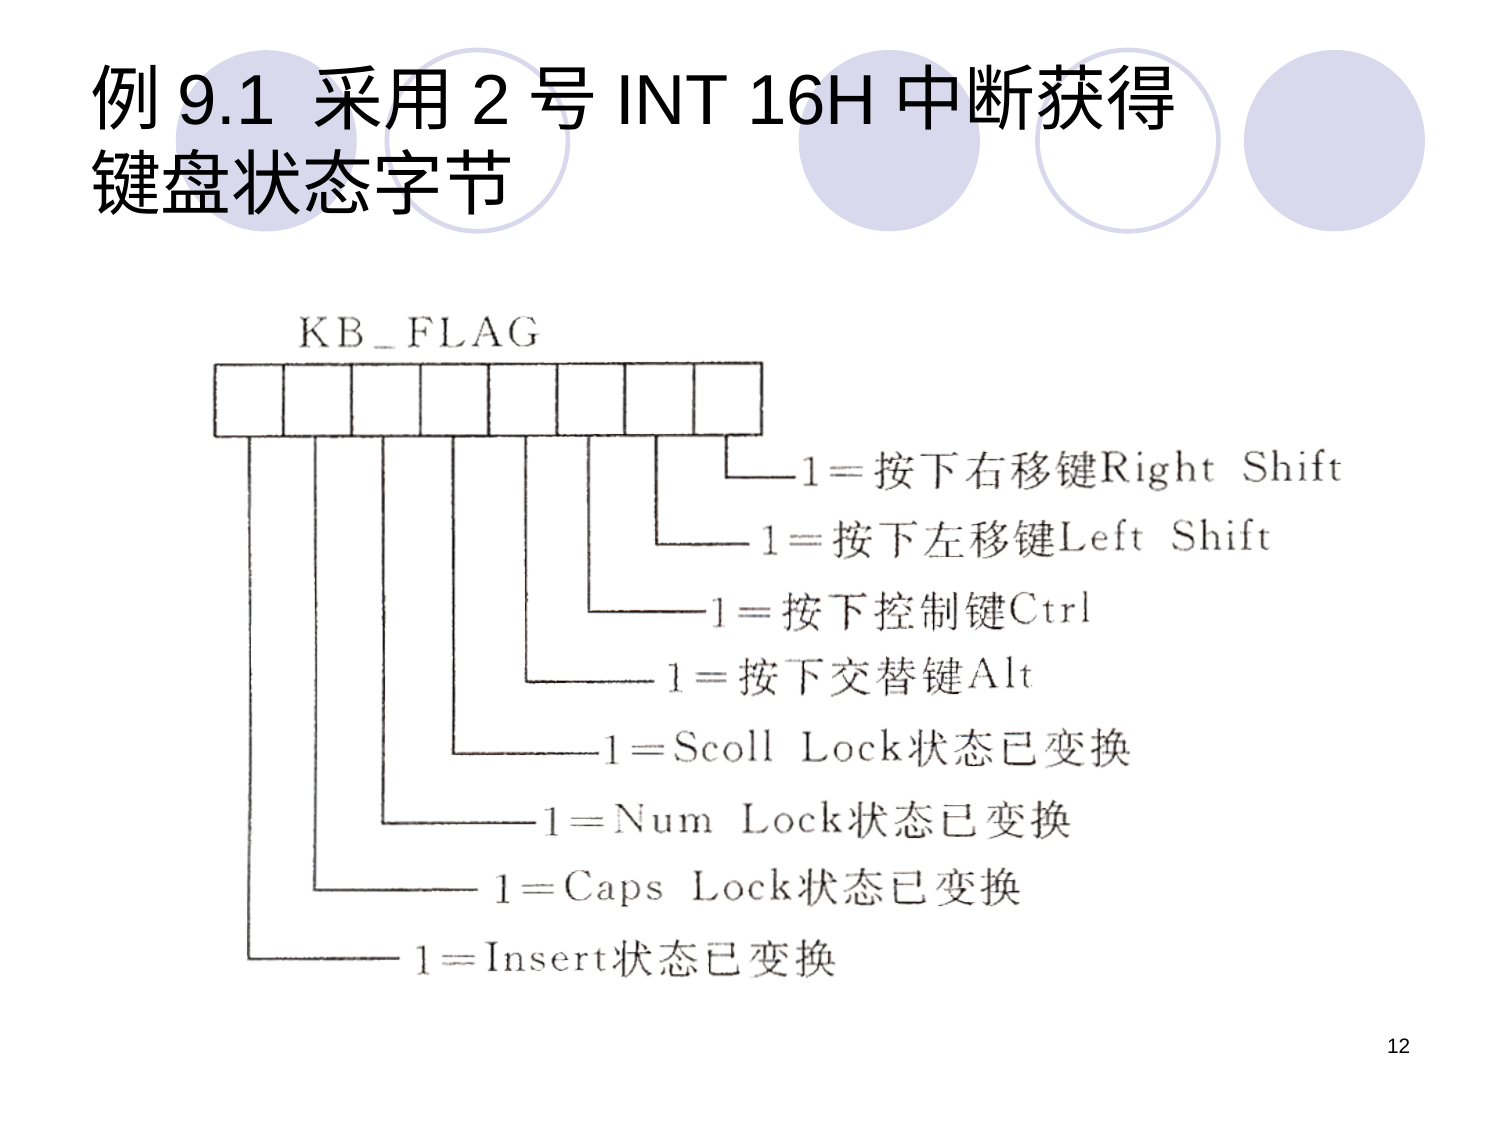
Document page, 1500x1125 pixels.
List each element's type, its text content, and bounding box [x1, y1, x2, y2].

picture [170, 290, 1388, 1049]
title 例9.1 采用2号INT 16H中断获得 键盘状态字节 [75, 45, 1425, 233]
slide_number 12 [1074, 1024, 1426, 1101]
